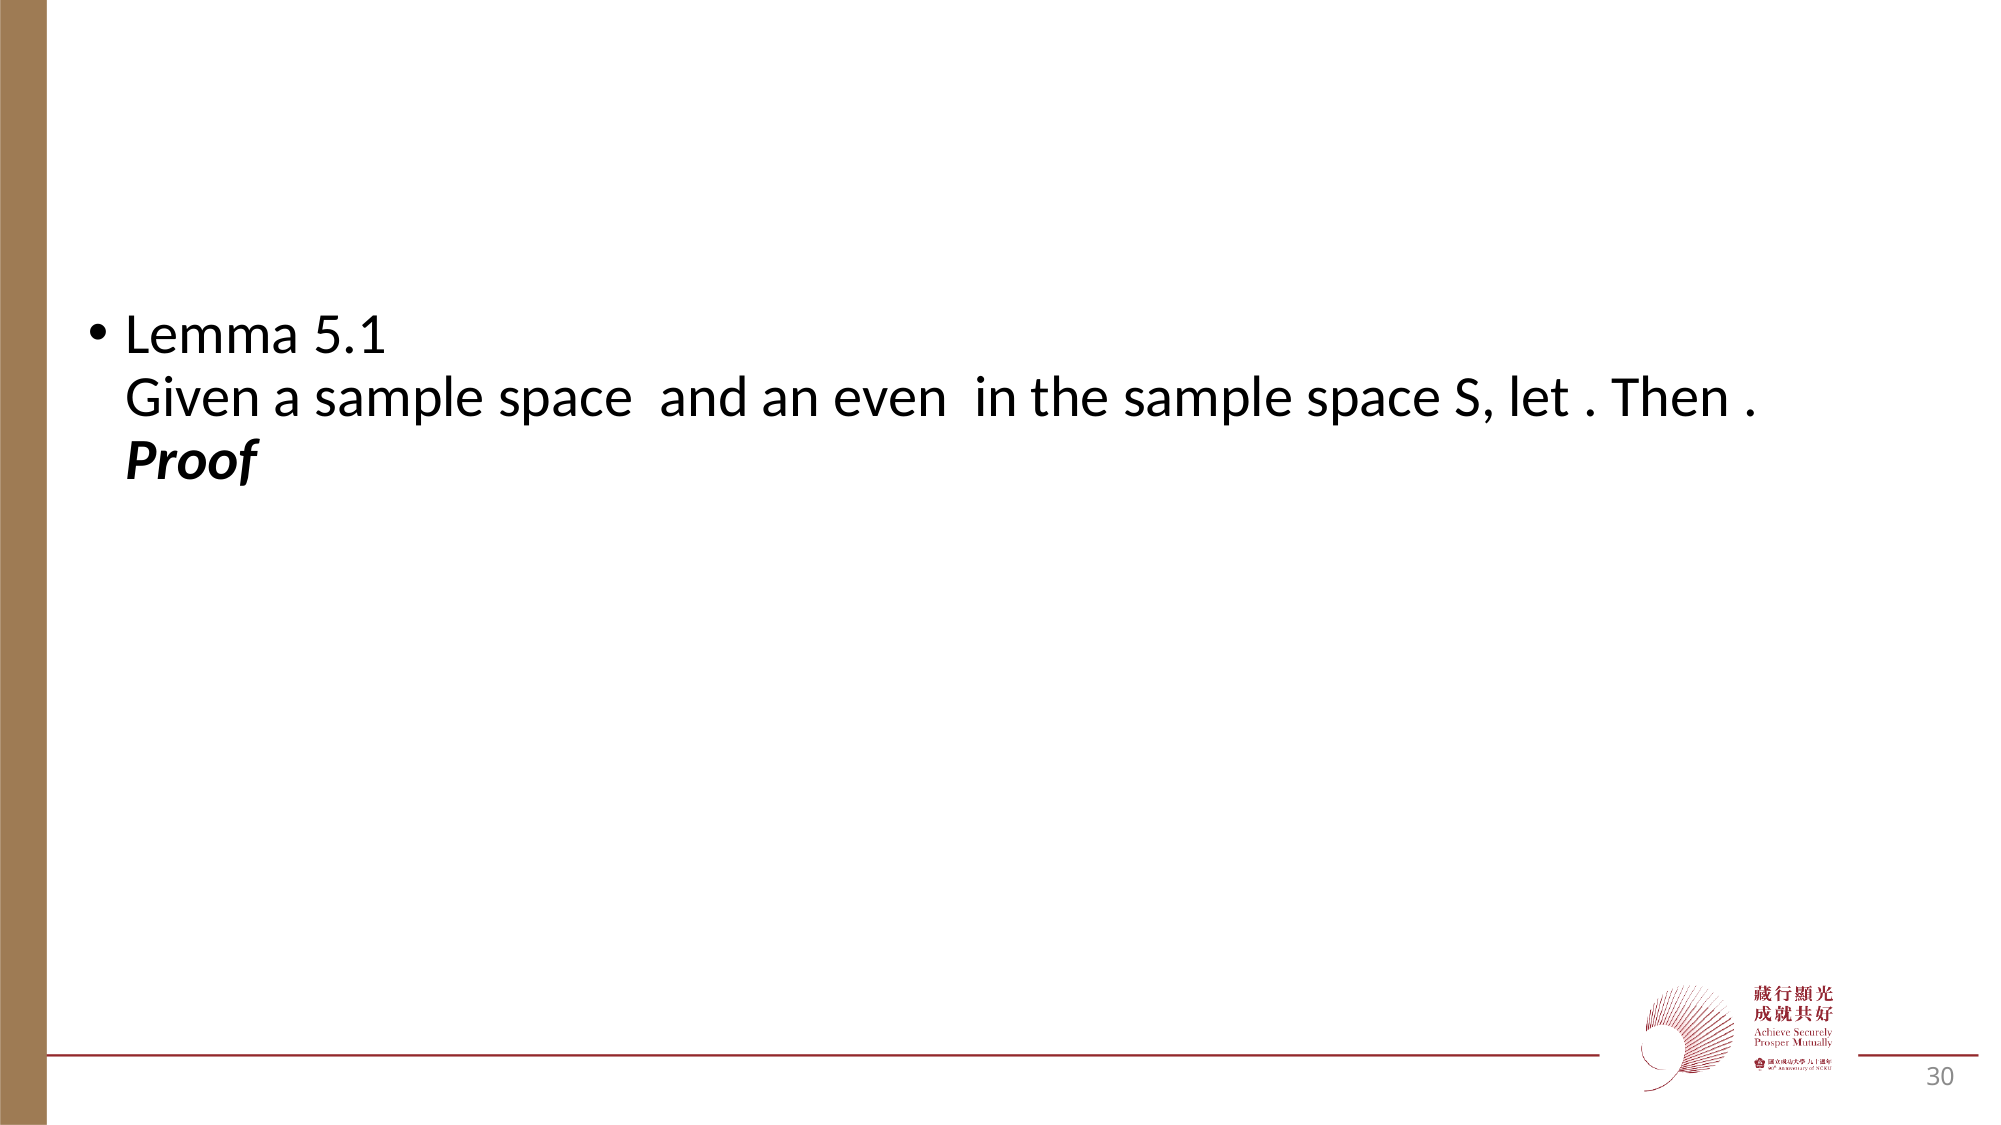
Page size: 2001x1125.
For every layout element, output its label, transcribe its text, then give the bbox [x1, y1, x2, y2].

picture [0, 0, 2000, 1125]
slide_number 30 [1880, 1047, 1970, 1108]
